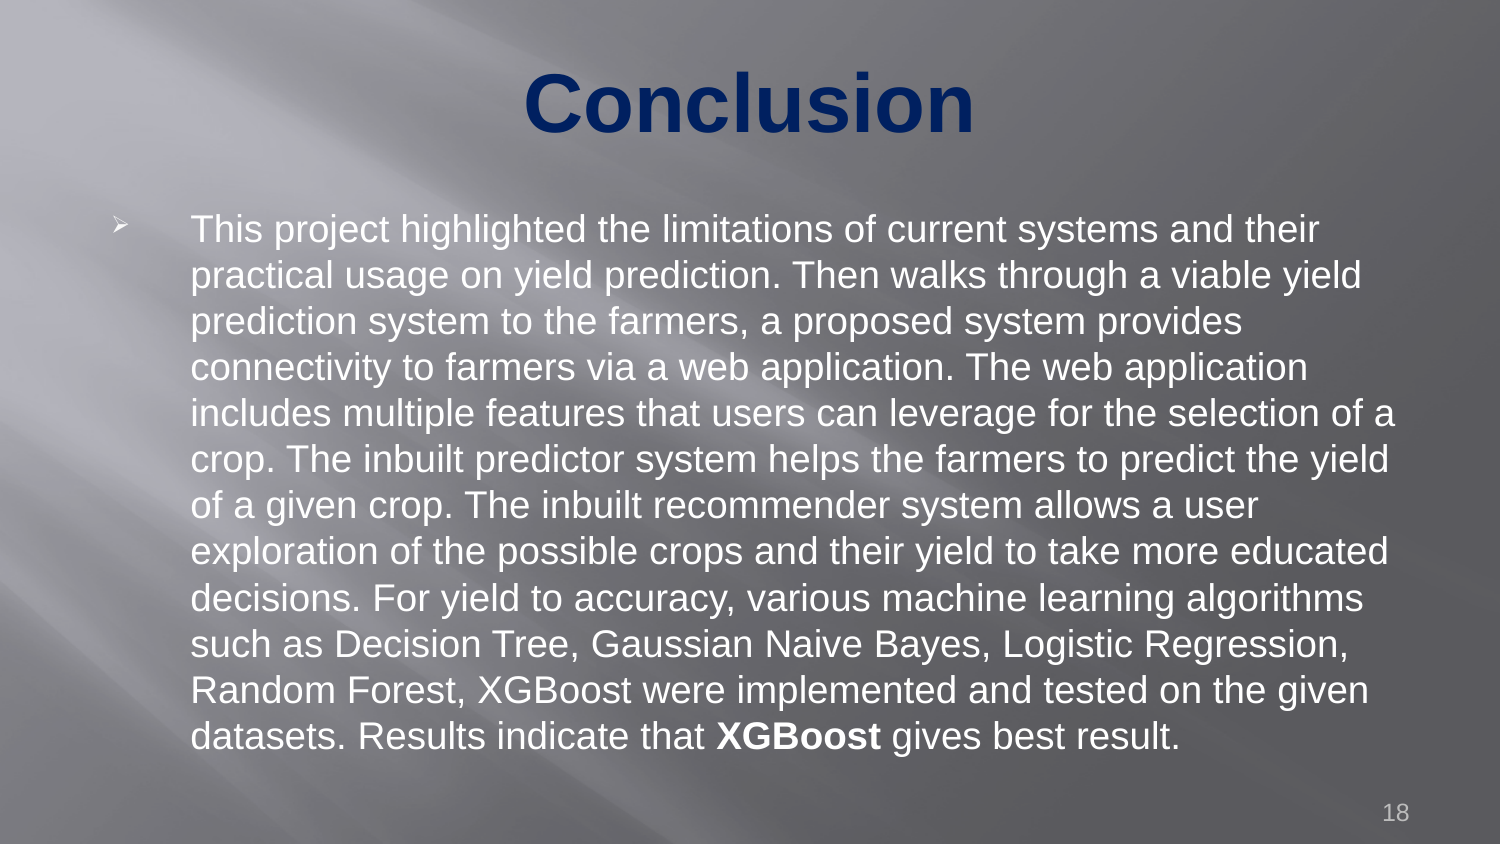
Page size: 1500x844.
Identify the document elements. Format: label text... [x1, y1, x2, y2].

title Conclusion [75, 33, 1425, 175]
slide_number 18 [1299, 789, 1425, 835]
list This project highlighted the limitations of current systems and their practical usage on yield prediction. Then walks through a viable yield prediction system to the farmers, a proposed system provides connectivity to farmers via a web application. The web application includes multiple features that users can leverage for the selection of a crop. The inbuilt predictor system helps the farmers to predict the yield of a given crop. The inbuilt recommender system allows a user exploration of the possible crops and their yield to take more educated decisions. For yield to accuracy, various machine learning algorithms such as Decision Tree, Gaussian Naive Bayes, Logistic Regression, Random Forest, XGBoost were implemented and tested on the given datasets. Results indicate that XGBoost gives best result. [75, 196, 1425, 777]
